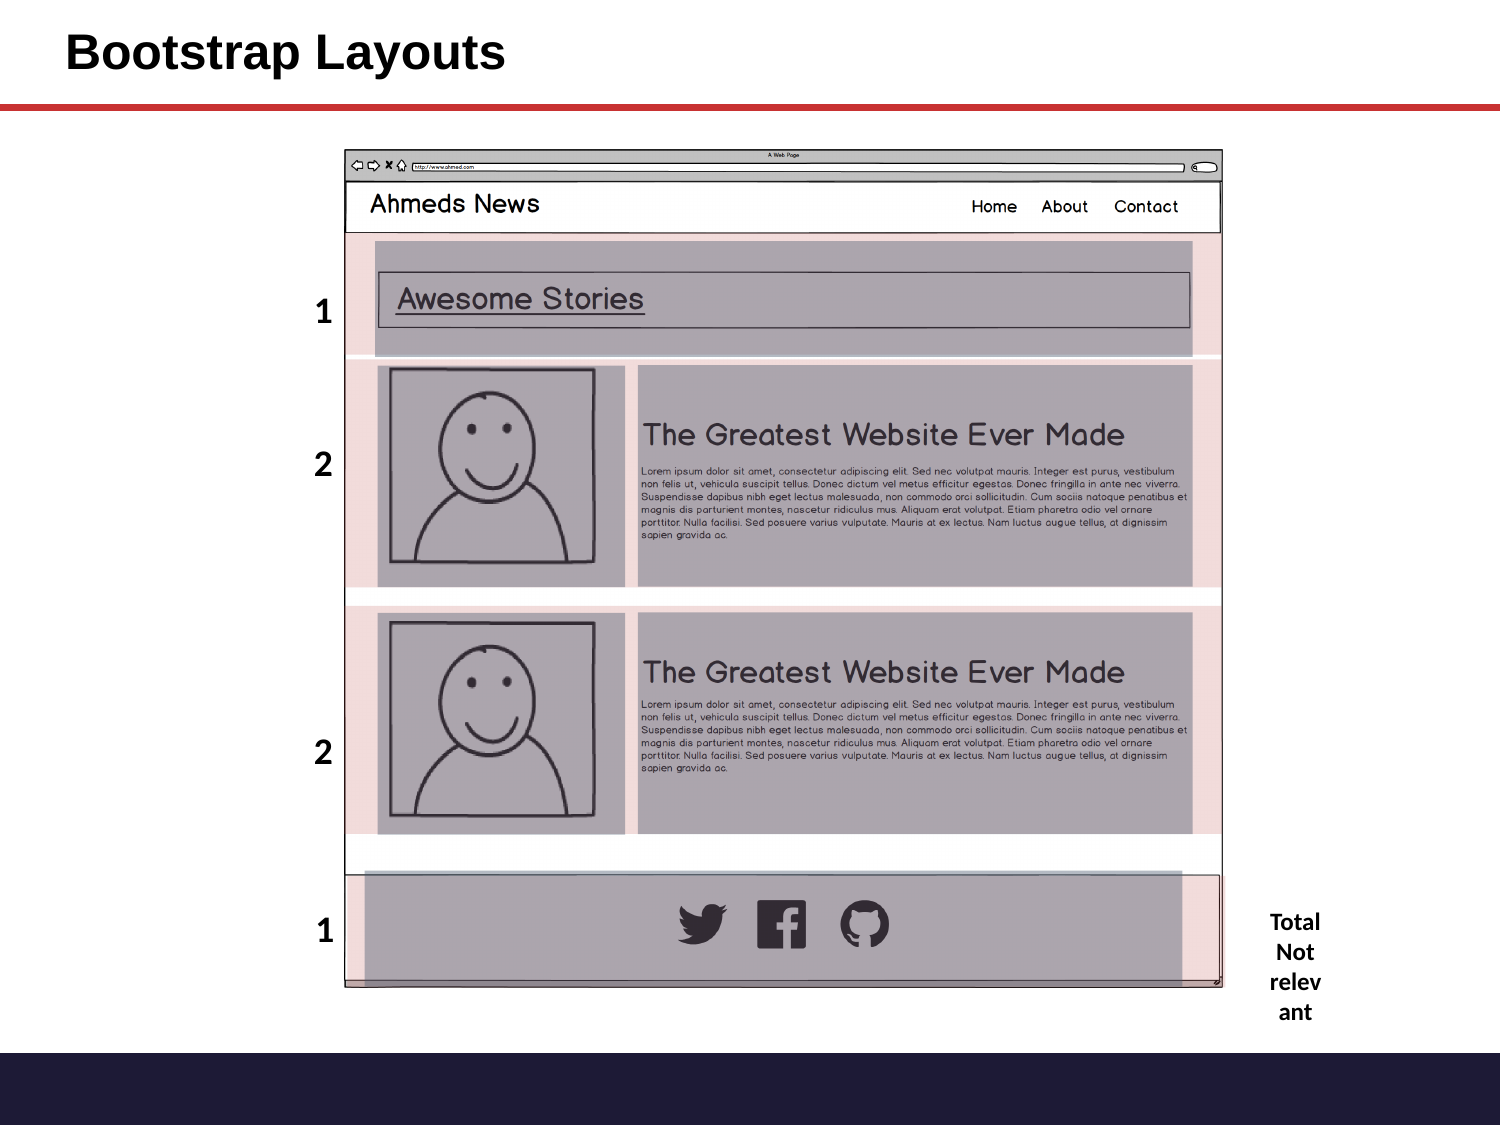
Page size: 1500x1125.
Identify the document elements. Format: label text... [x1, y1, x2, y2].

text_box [224, 149, 1342, 988]
title Bootstrap Layouts [50, 0, 948, 108]
